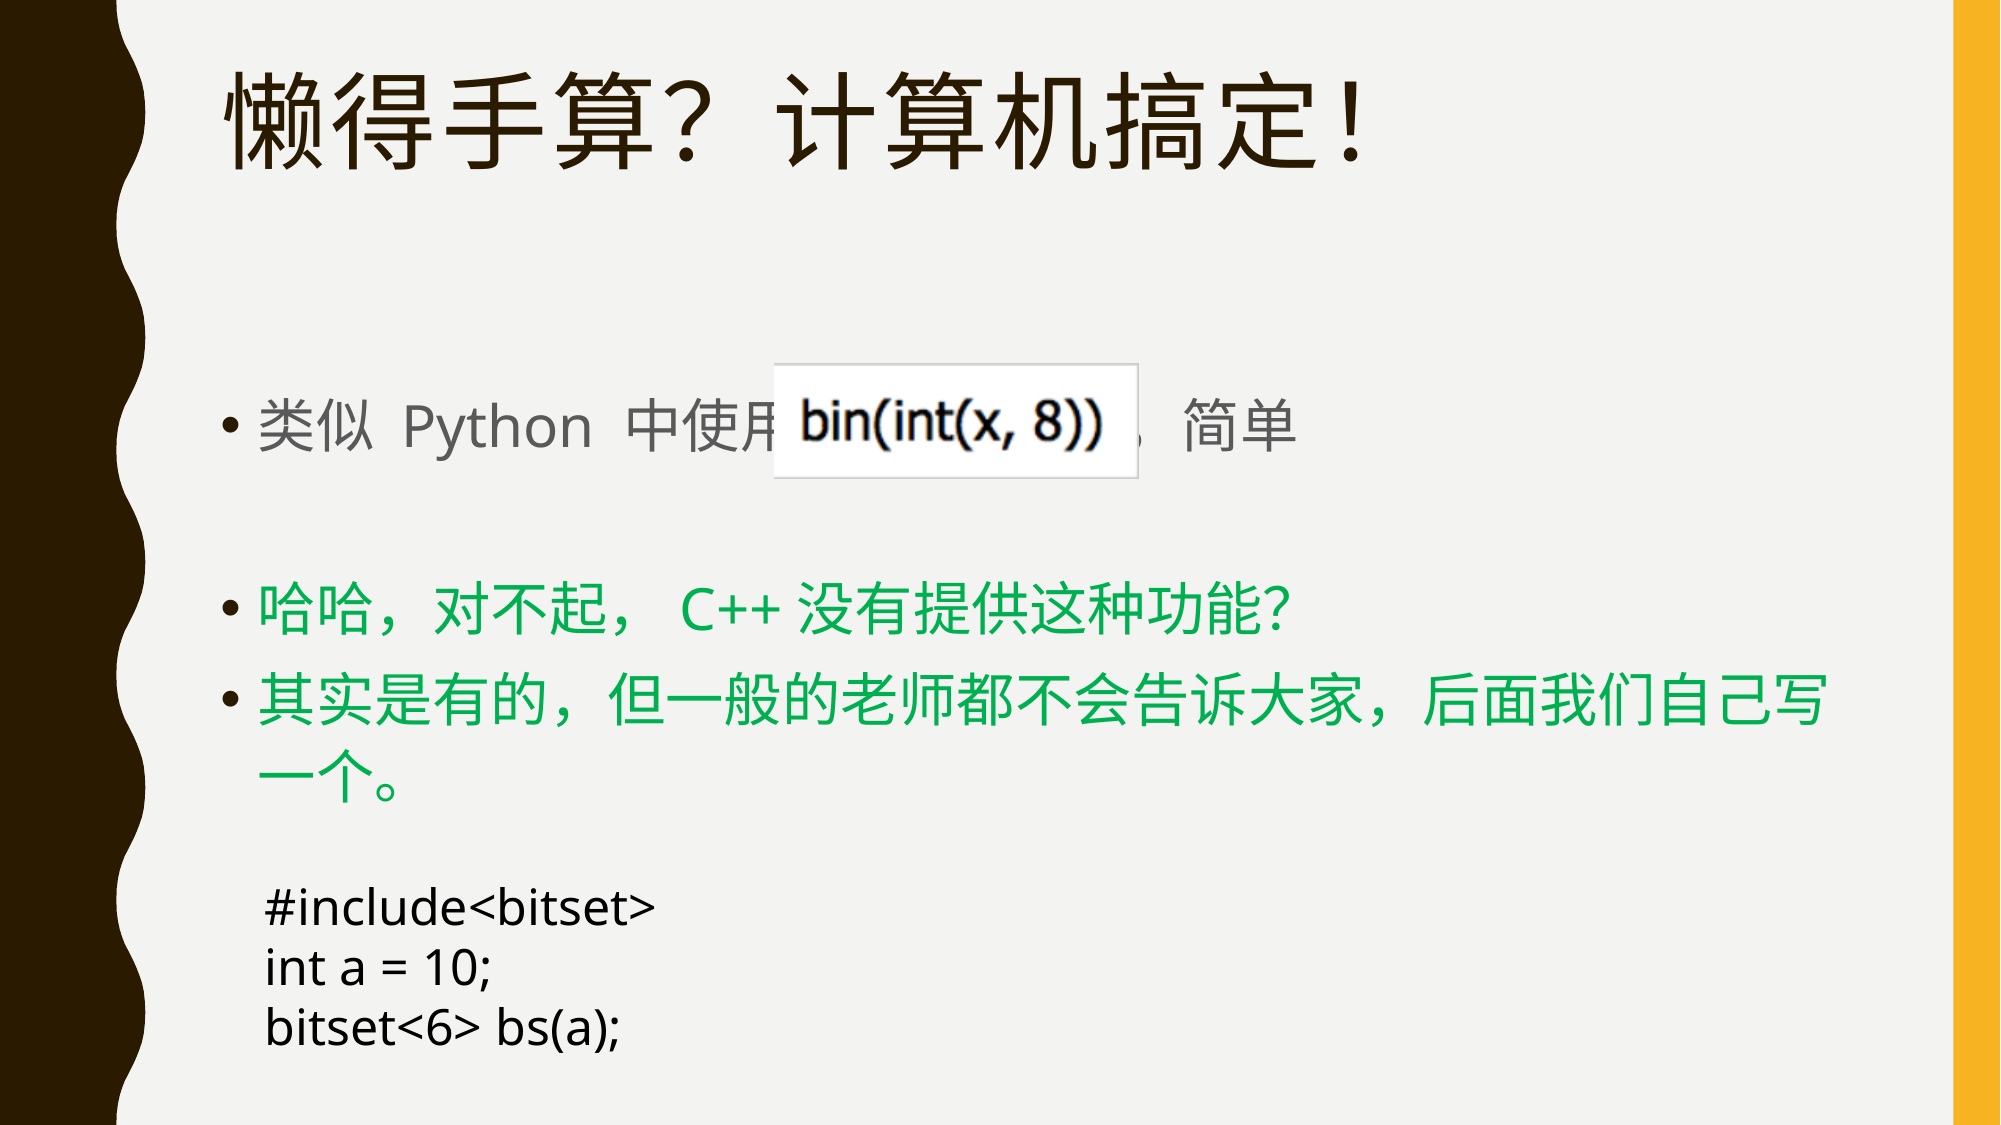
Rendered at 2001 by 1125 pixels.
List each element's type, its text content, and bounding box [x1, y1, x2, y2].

picture [774, 363, 1139, 479]
title 懒得手算？计算机搞定！ [205, 62, 1875, 308]
list 类似 Python 中使用 ，简单 哈哈，对不起，C++没有提供这种功能？ 其实是有的，但一般的老师都不会告诉大家，后面我们自己写一个。 [205, 375, 1875, 965]
text_box #include<bitset> int a = 10; bitset<6> bs(a); [250, 808, 1251, 1064]
